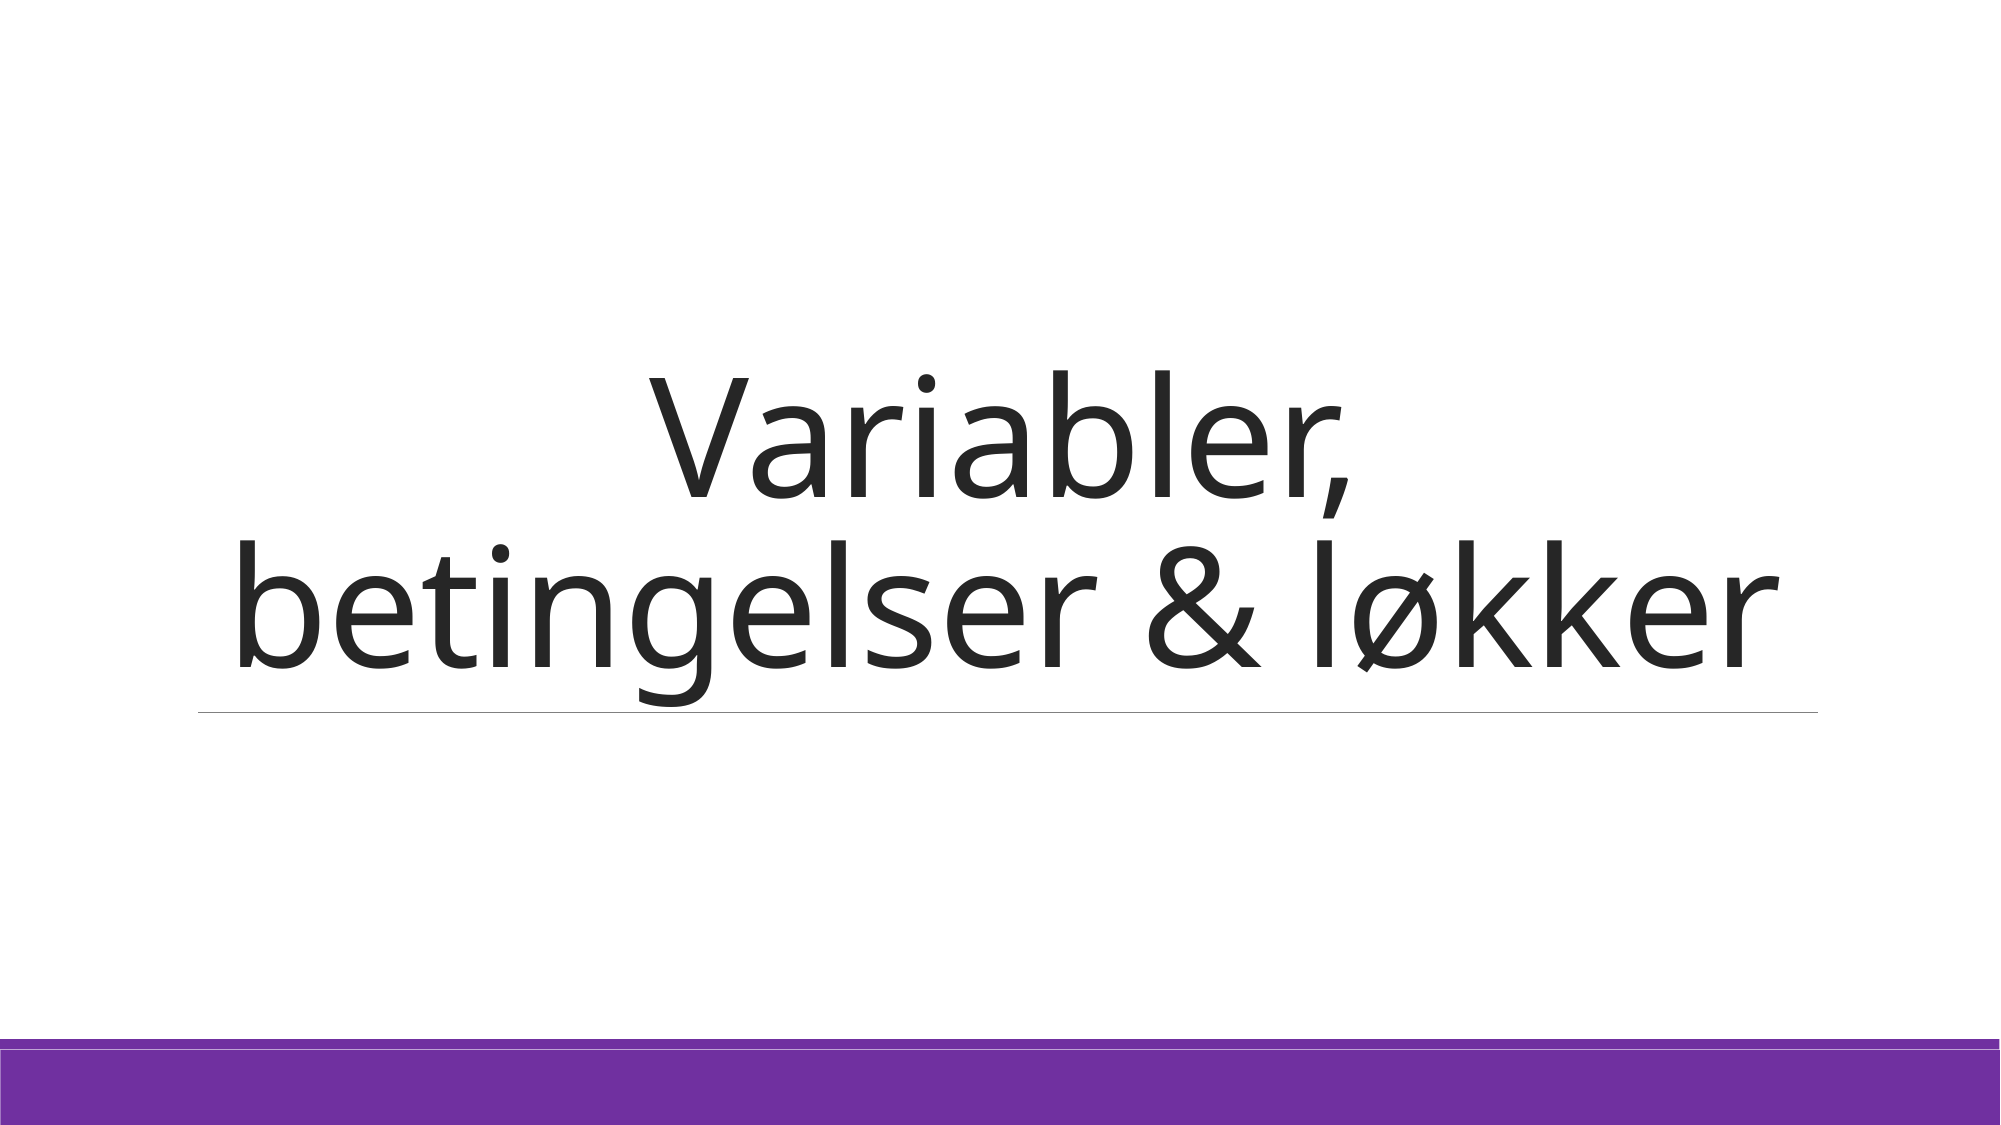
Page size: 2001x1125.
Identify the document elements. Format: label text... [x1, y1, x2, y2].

title Variabler, betingelser & løkker [180, 124, 1830, 710]
